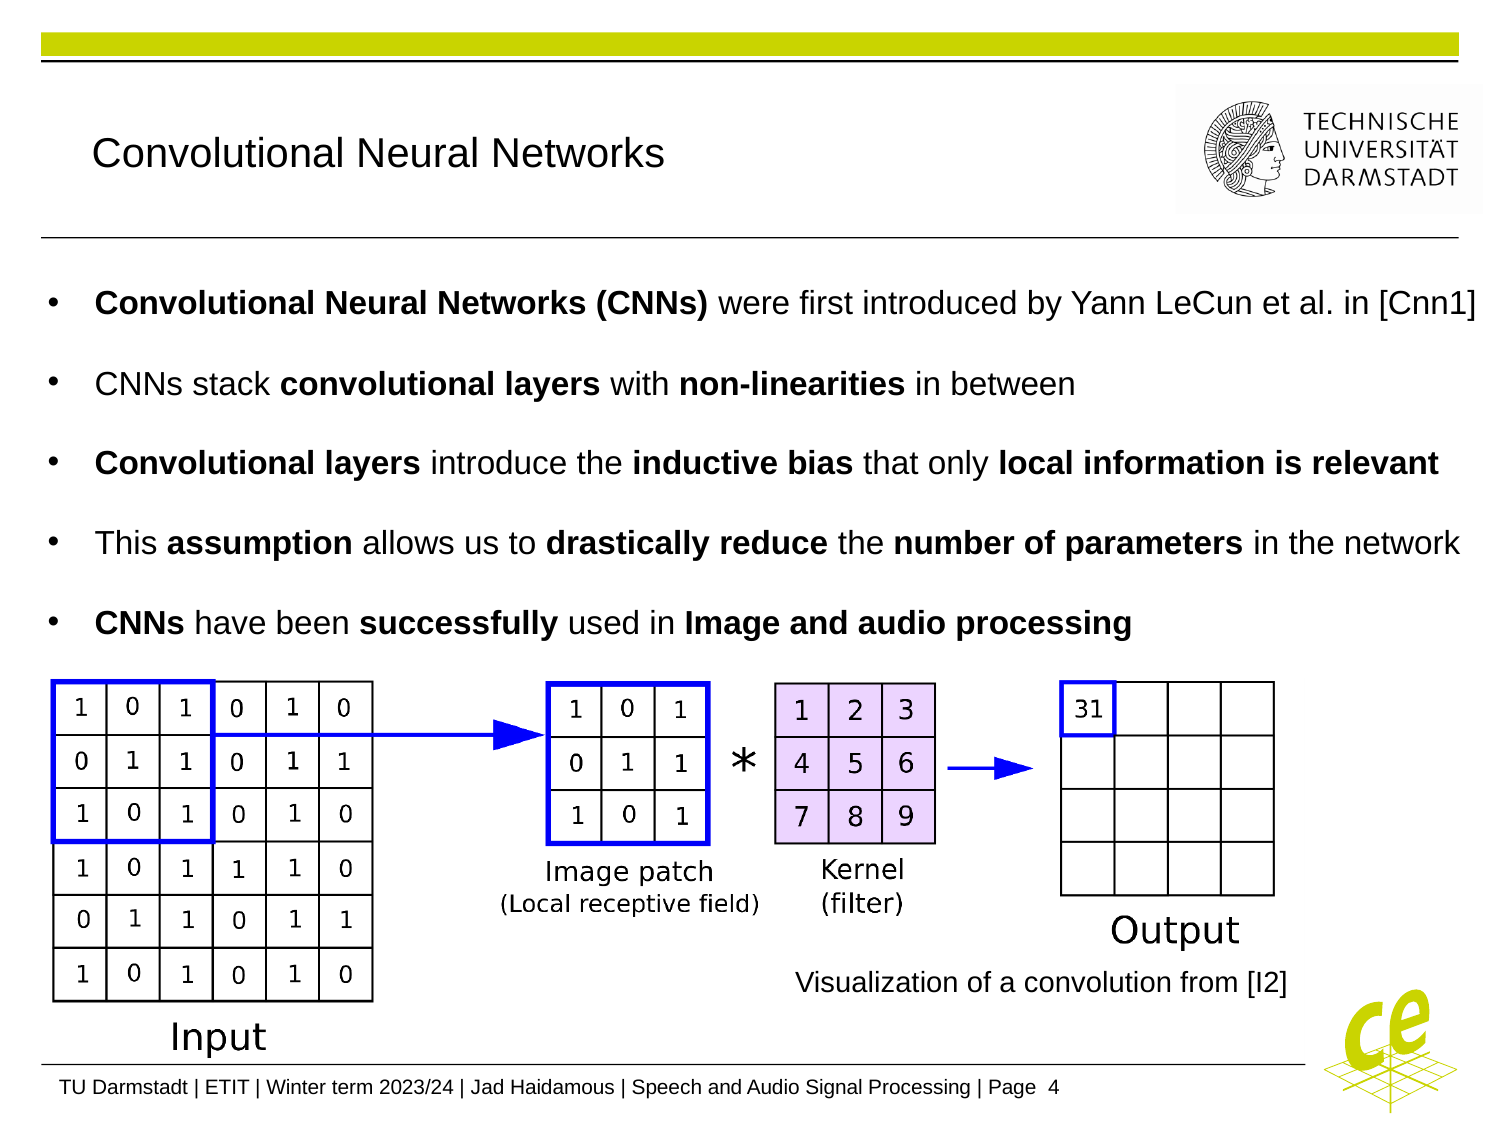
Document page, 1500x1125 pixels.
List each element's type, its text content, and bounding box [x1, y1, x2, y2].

text_box Convolutional Neural Networks (CNNs) were first introduced by Yann LeCun et al. in [Cnn1] CNNs stack convolutional layers with non-linearities in between Convolutional layers introduce the inductive bias that only local information is relevant This assumption allows us to drastically reduce the number of parameters in the network CNNs have been successfully used in Image and audio processing [33, 274, 1500, 649]
picture [28, 678, 1305, 1062]
picture [1220, 84, 1483, 214]
text_box Visualization of a convolution from [I2] [1310, 955, 1500, 1006]
title Convolutional Neural Networks [91, 79, 1220, 218]
